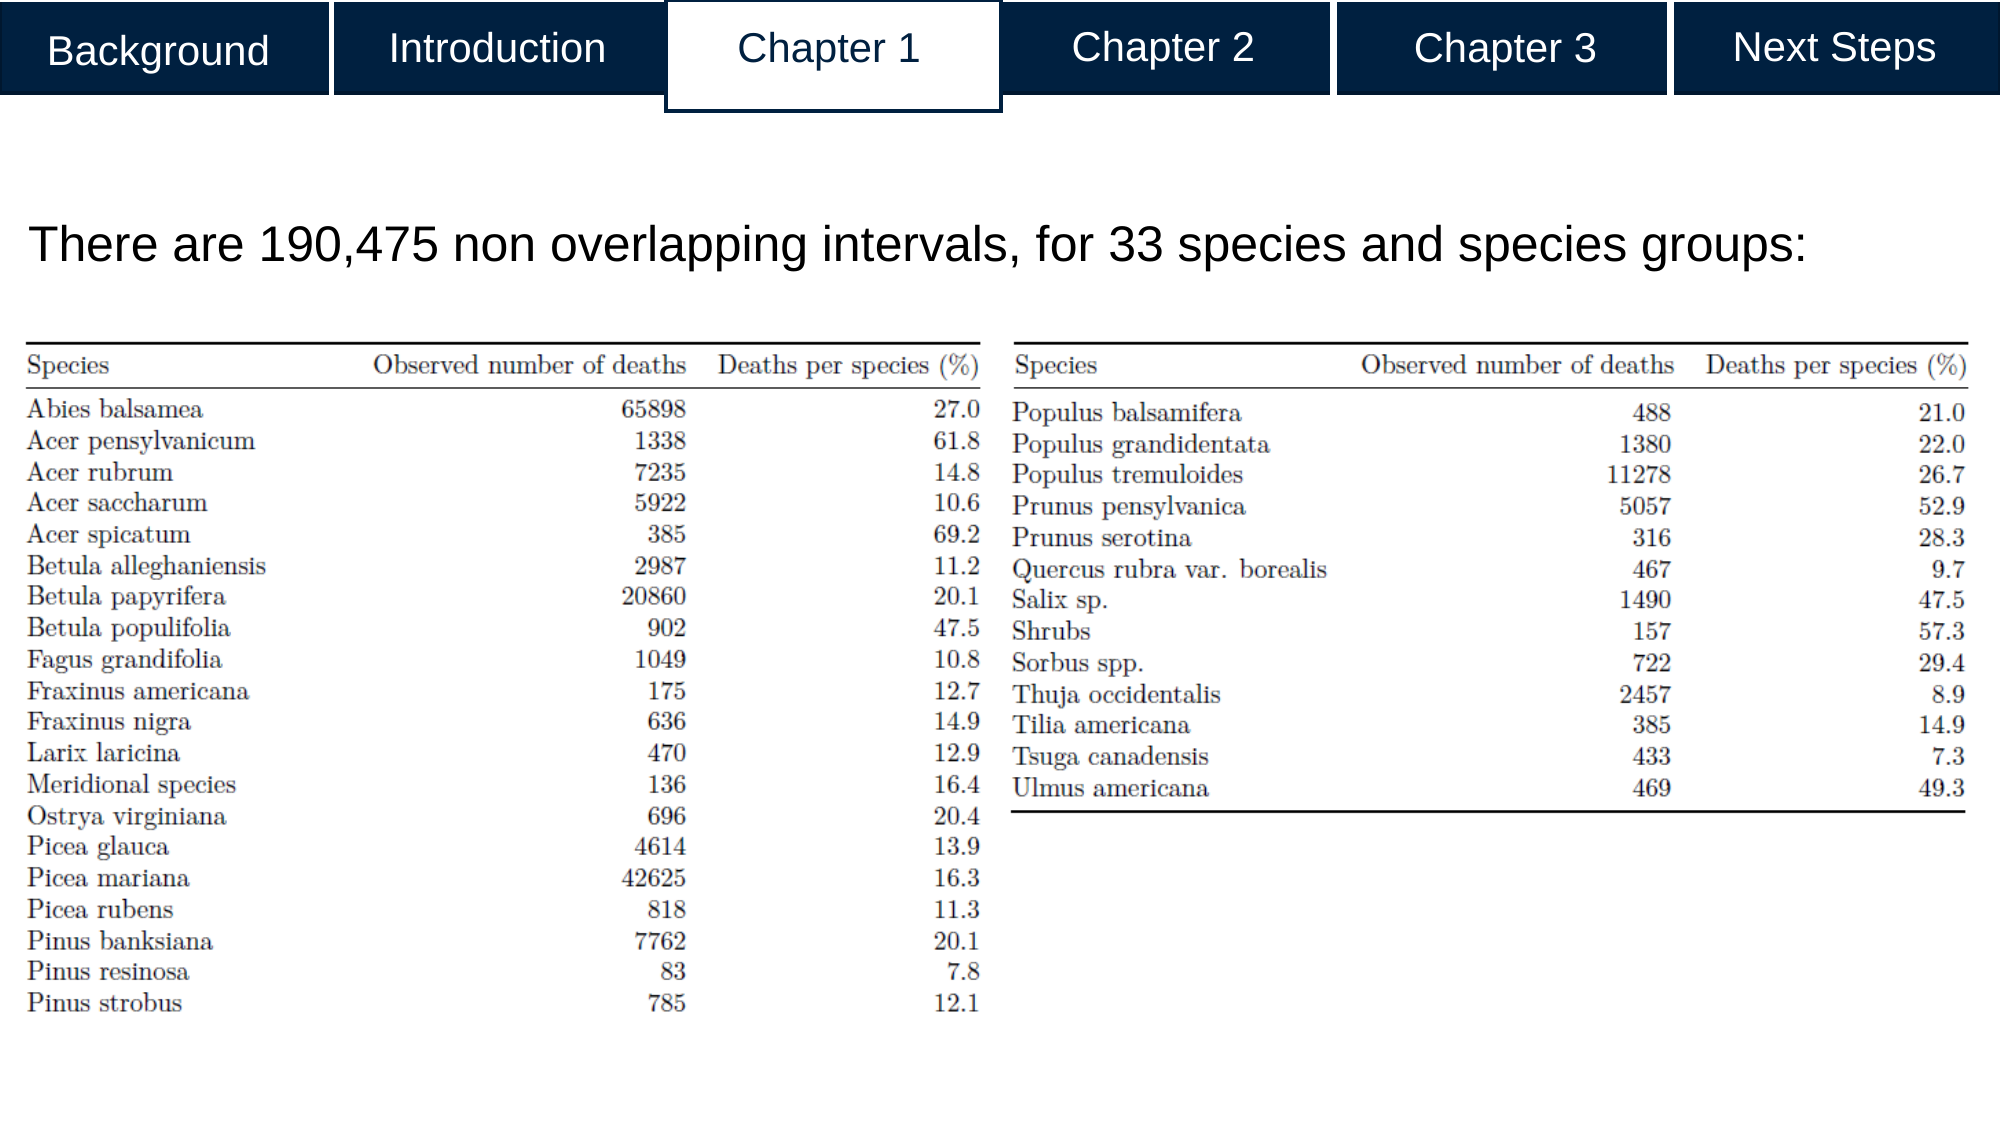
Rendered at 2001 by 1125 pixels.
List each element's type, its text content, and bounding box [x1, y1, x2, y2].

text_box [330, 0, 665, 112]
text_box [1671, 0, 2000, 112]
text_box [11, 327, 1985, 1017]
text_box Background [32, 16, 297, 82]
text_box [0, 0, 330, 112]
text_box [1334, 0, 1671, 112]
text_box [1002, 0, 1334, 112]
text_box Next Steps [1702, 12, 1968, 78]
text_box There are 190,475 non overlapping intervals, for 33 species and species groups: [13, 203, 1944, 279]
text_box [665, 0, 1002, 112]
text_box Chapter 1 [722, 13, 988, 79]
